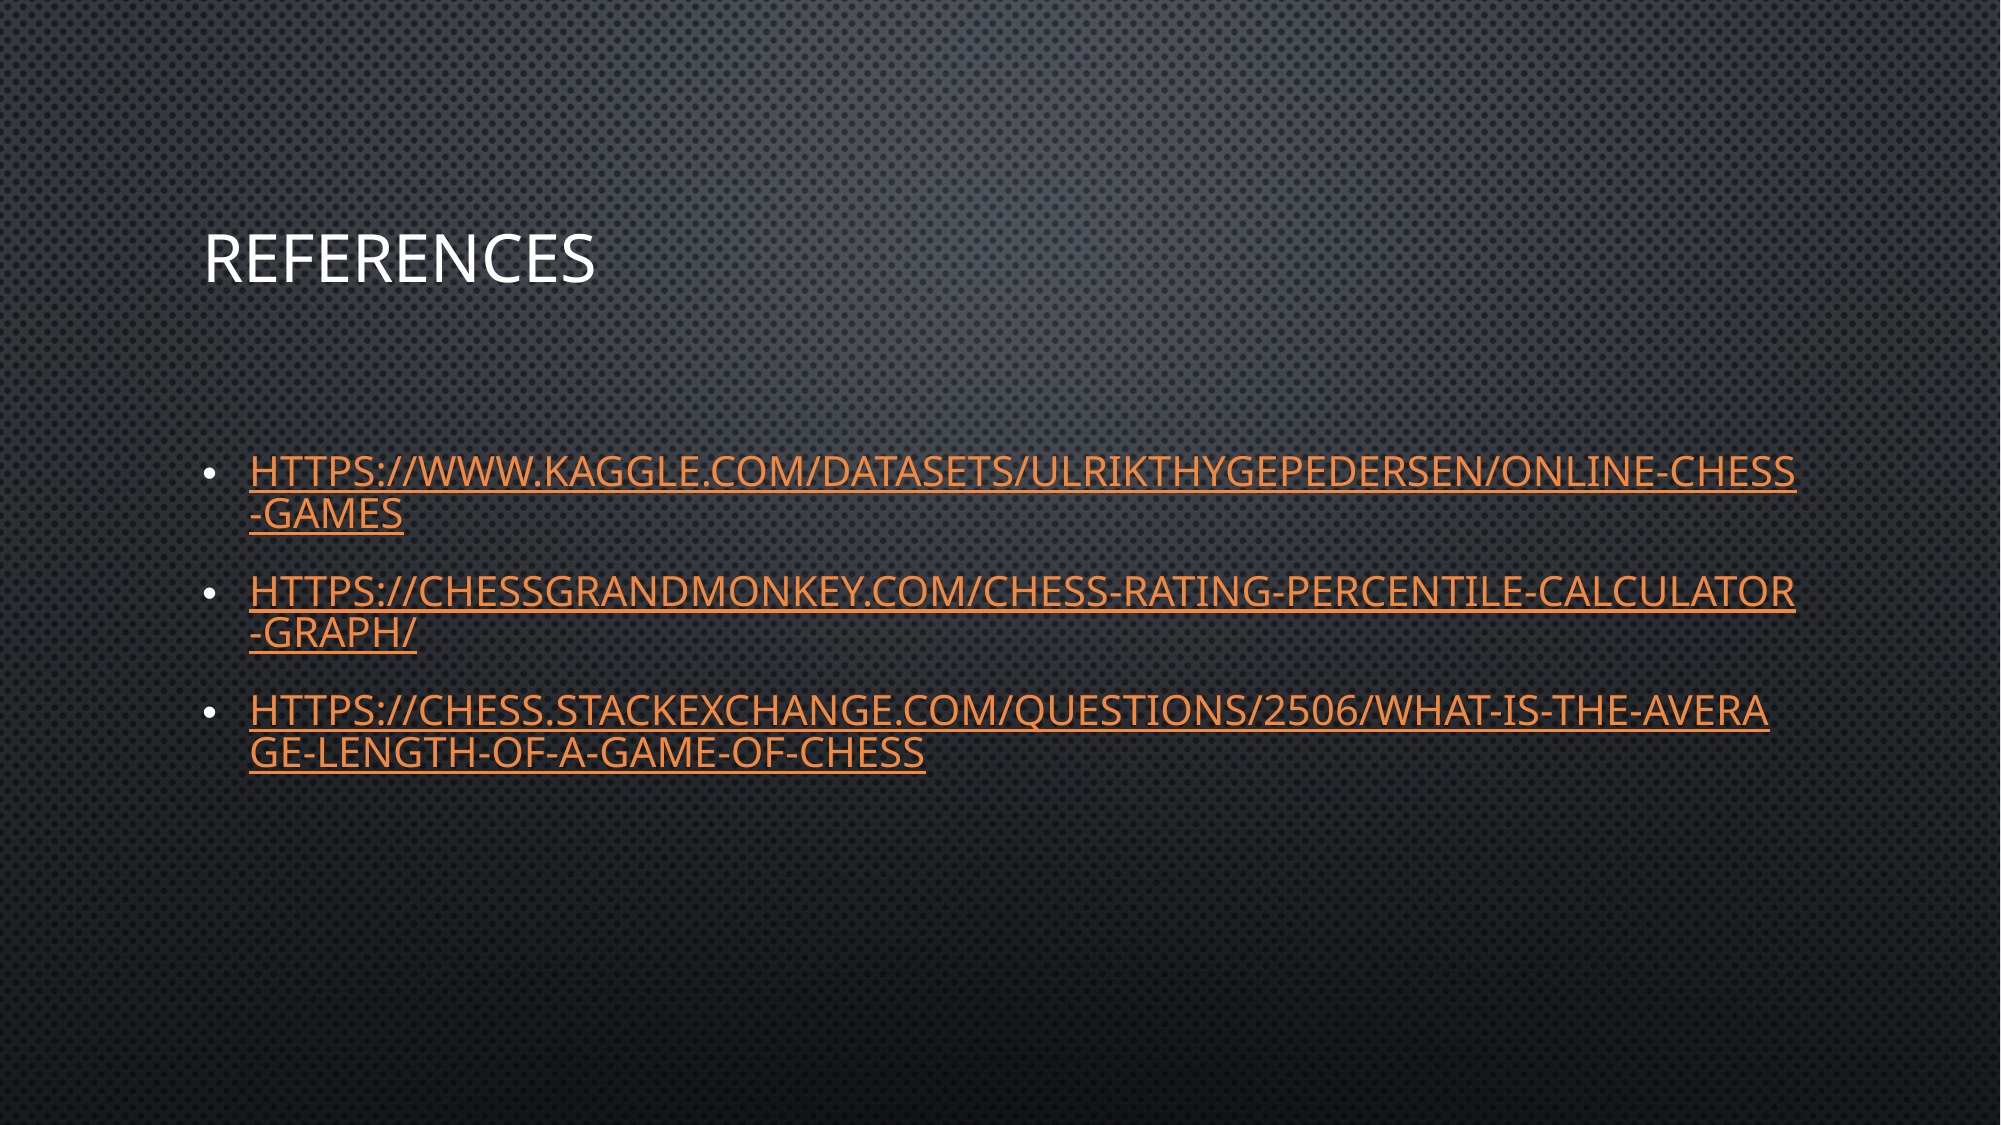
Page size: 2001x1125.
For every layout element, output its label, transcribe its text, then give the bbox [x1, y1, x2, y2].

title References [187, 99, 1813, 413]
list https://www.kaggle.com/datasets/ulrikthygepedersen/online-chess-games https://chessgrandmonkey.com/chess-rating-percentile-calculator-graph/ https://chess.stackexchange.com/questions/2506/what-is-the-average-length-of-a-game-of-chess [187, 437, 1813, 950]
